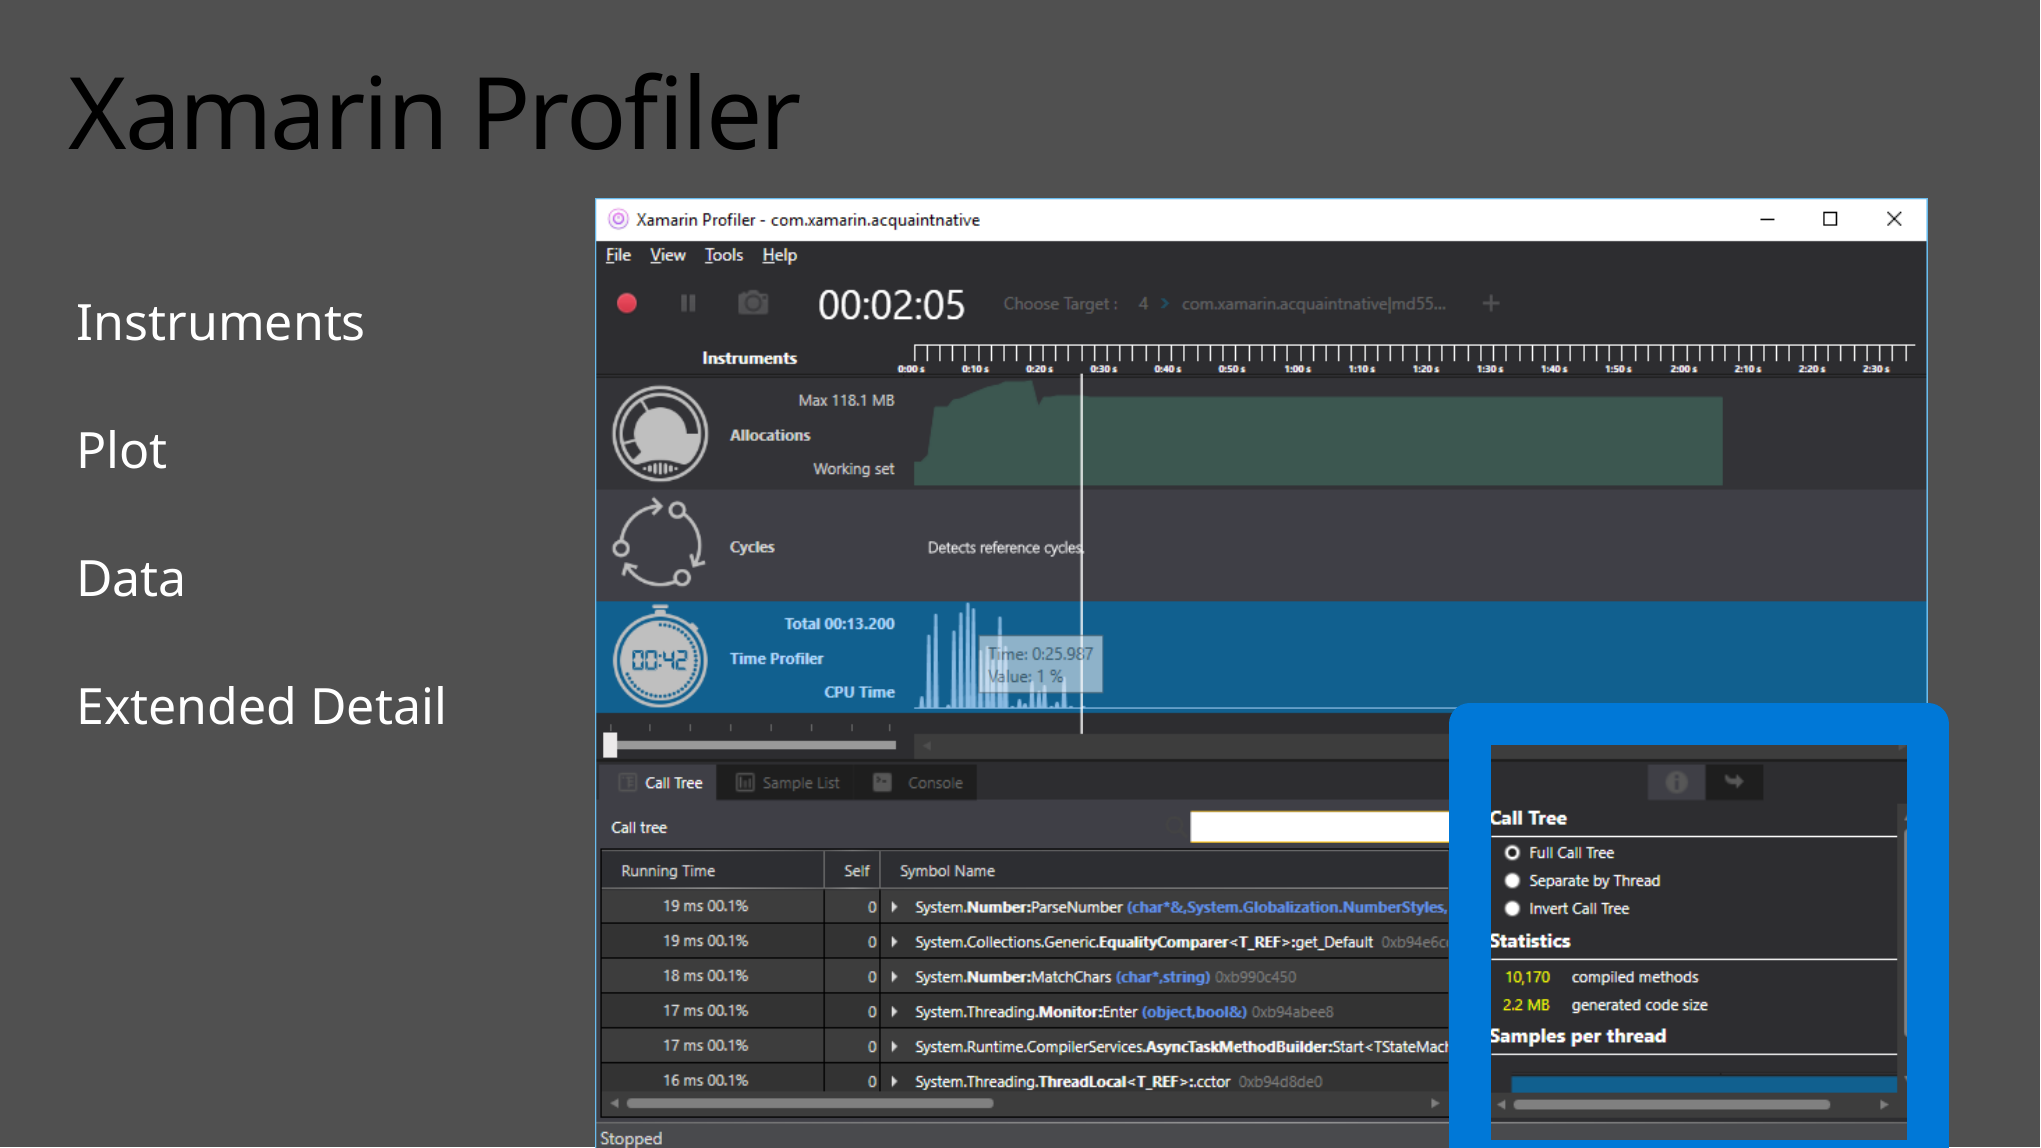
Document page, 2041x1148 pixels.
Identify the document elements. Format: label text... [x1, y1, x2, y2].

picture [594, 198, 1929, 1148]
text_box Instruments Plot Data Extended Detail [46, 273, 594, 1099]
title Xamarin Profiler [45, 48, 1996, 199]
